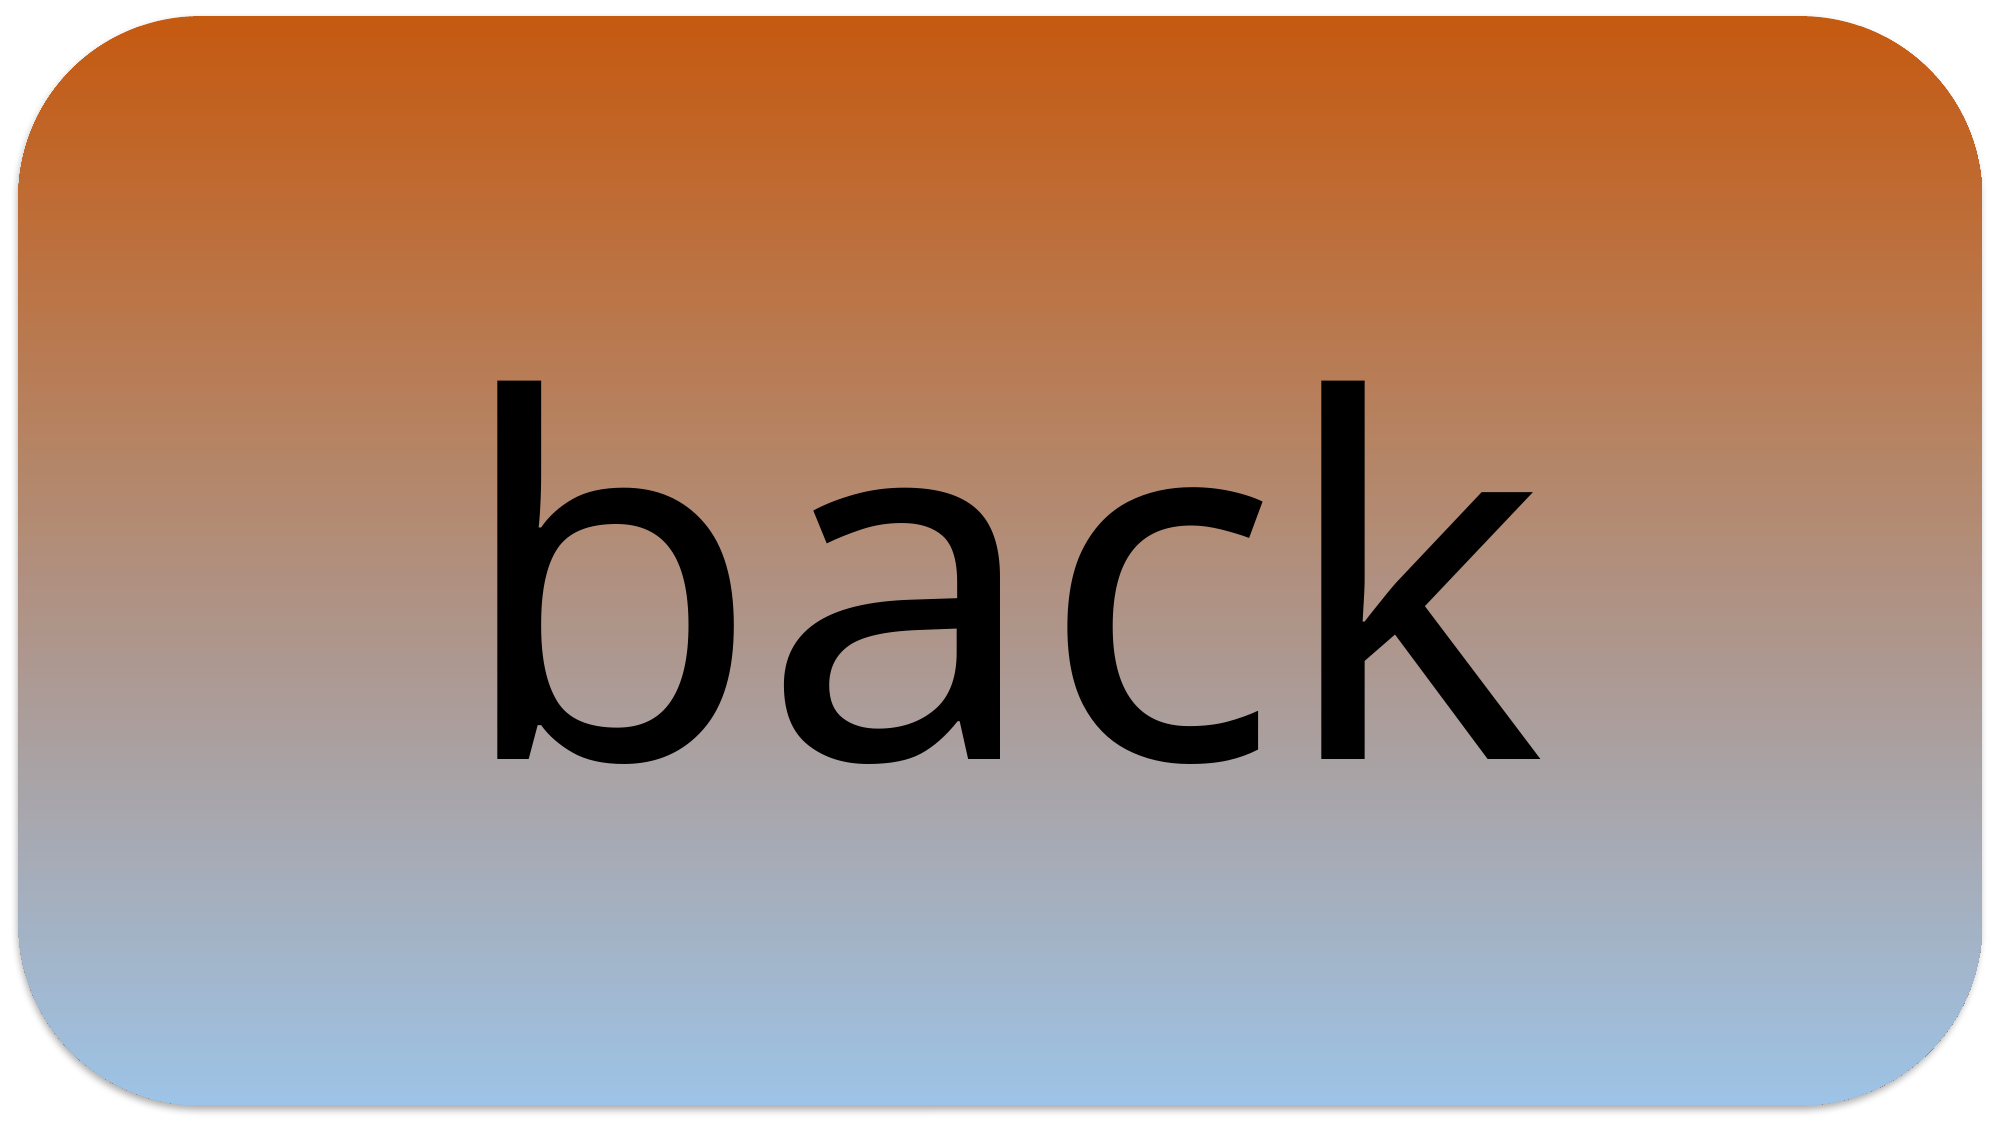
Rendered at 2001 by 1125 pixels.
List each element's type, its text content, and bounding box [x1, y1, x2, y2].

text_box back [17, 15, 1984, 1107]
